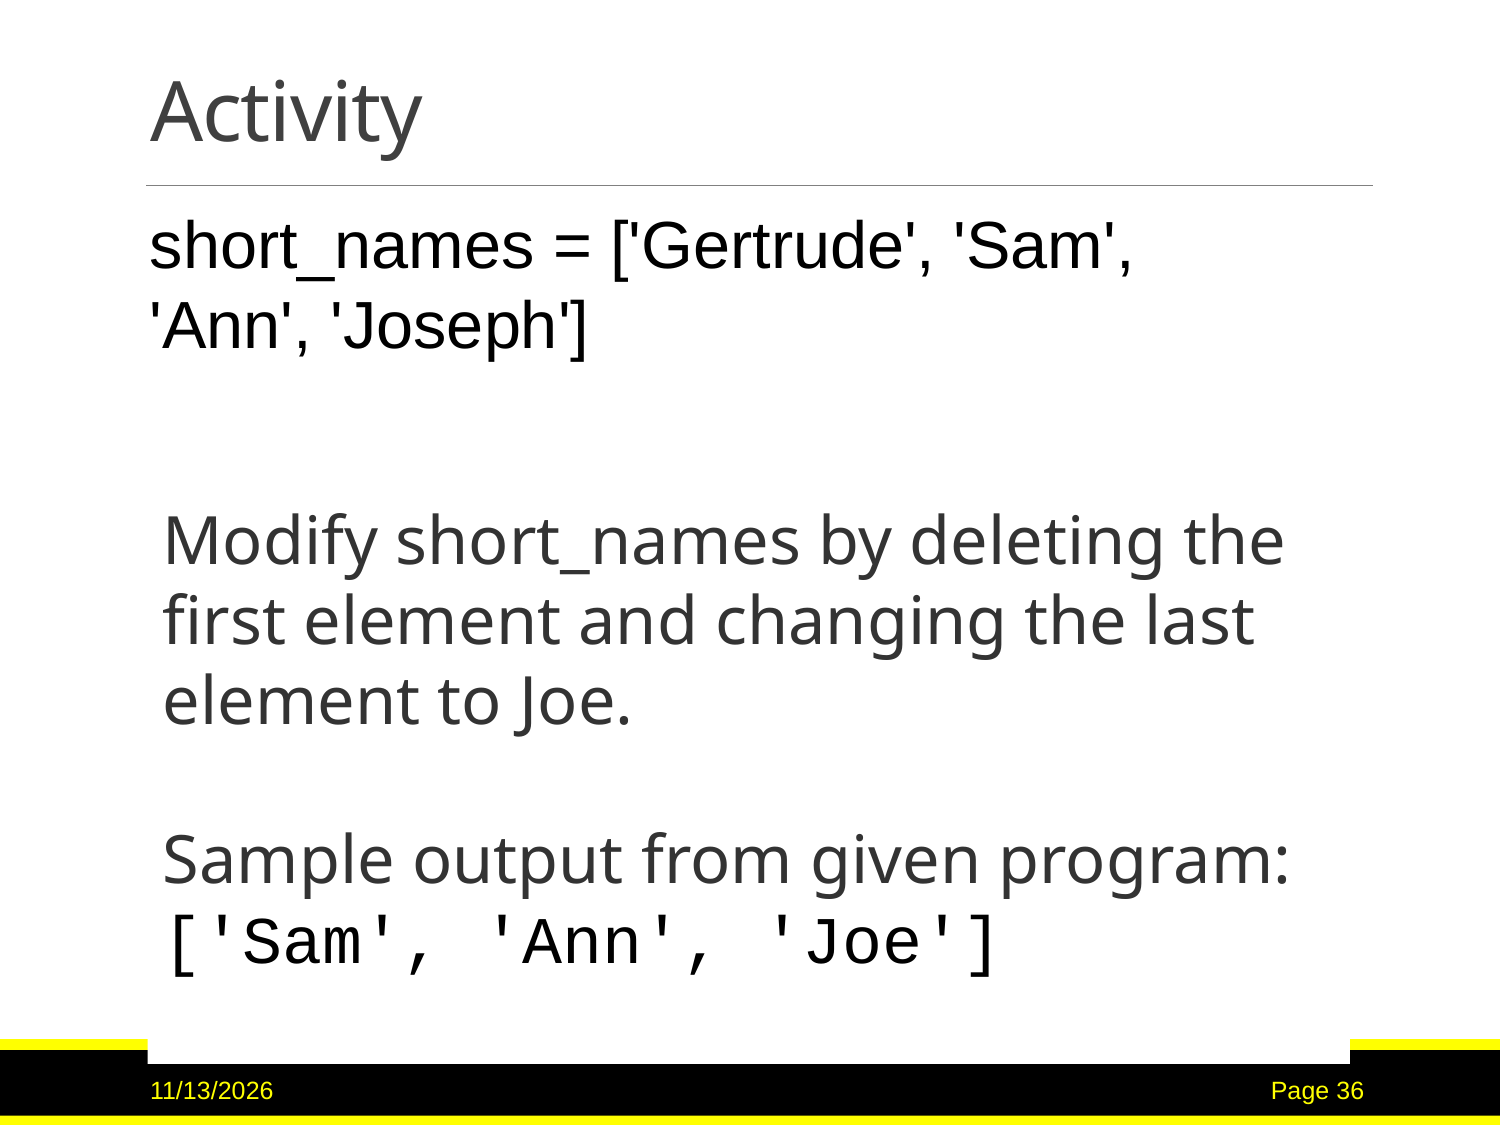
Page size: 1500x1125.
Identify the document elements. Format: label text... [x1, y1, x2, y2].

slide_number Page 36 [1218, 1059, 1380, 1120]
list Modify short_names by deleting the first element and changing the last element to Joe. Sample output from given program:['Sam', 'Ann', 'Joe'] [147, 411, 1350, 1064]
title Activity [135, 47, 1373, 167]
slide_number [135, 1059, 440, 1120]
text_box short_names = ['Gertrude', 'Sam', 'Ann', 'Joseph'] [134, 194, 1275, 369]
